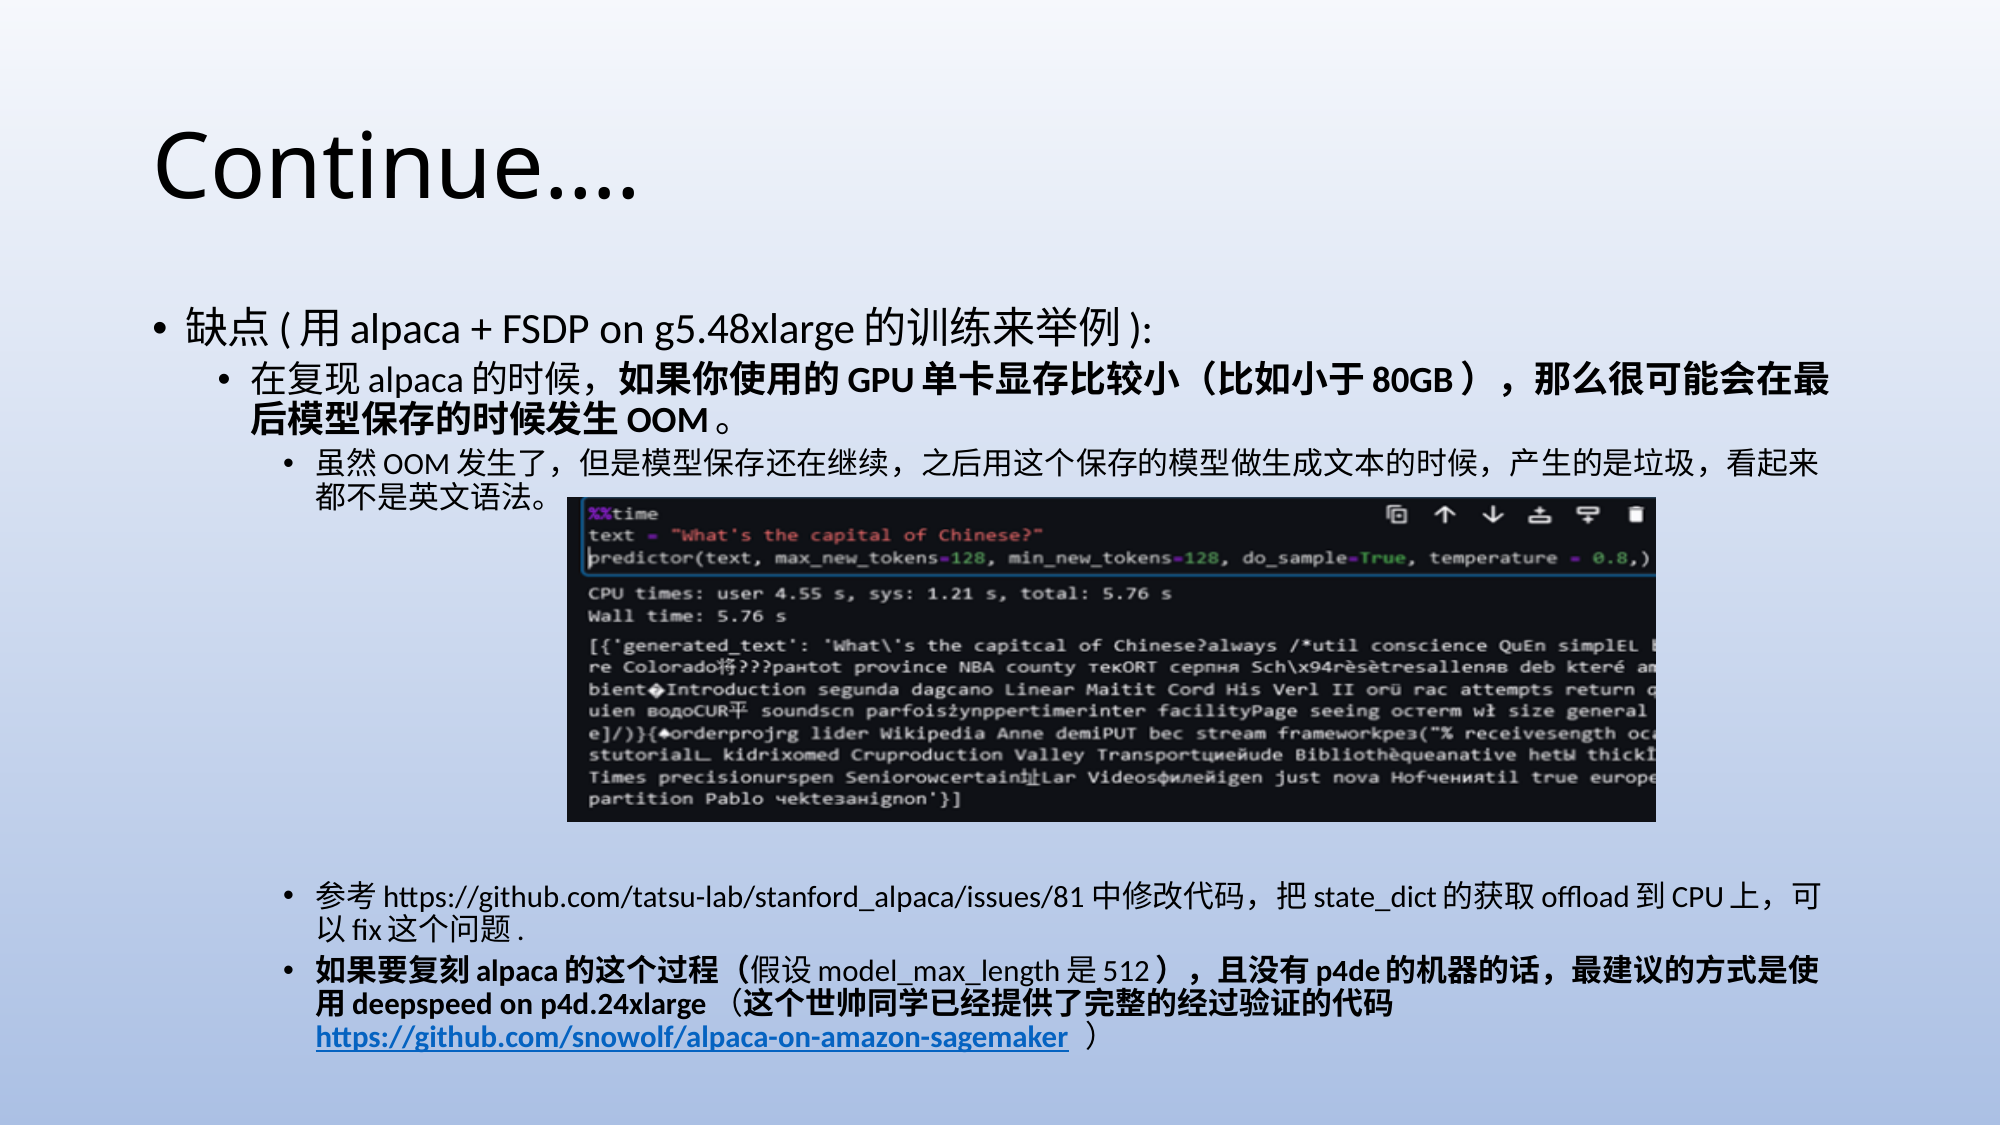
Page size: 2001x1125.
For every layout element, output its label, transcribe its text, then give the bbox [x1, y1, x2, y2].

title Continue…. [137, 59, 1863, 278]
list 缺点(用alpaca + FSDP on g5.48xlarge的训练来举例): 在复现alpaca的时候，如果你使用的GPU单卡显存比较小（比如小于80GB），那么很可能会在最后模型保存的时候发生OOM。 虽然OOM发生了，但是模型保存还在继续，之后用这个保存的模型做生成文本的时候，产生的是垃圾，看起来都不是英文语法。 参考https://github.com/tatsu-lab/stanford_alpaca/issues/81中修改代码，把state_dict的获取offload到CPU上，可以fix这个问题. 如果要复刻alpaca的这个过程（假设model_max_length是512），且没有p4de的机器的话，最建议的方式是使用deepspeed on p4d.24xlarge（这个世帅同学已经提供了完整的经过验证的代码 https://github.com/snowolf/alpaca-on-amazon-sagemaker ） [137, 299, 1863, 1066]
picture [567, 497, 1656, 822]
